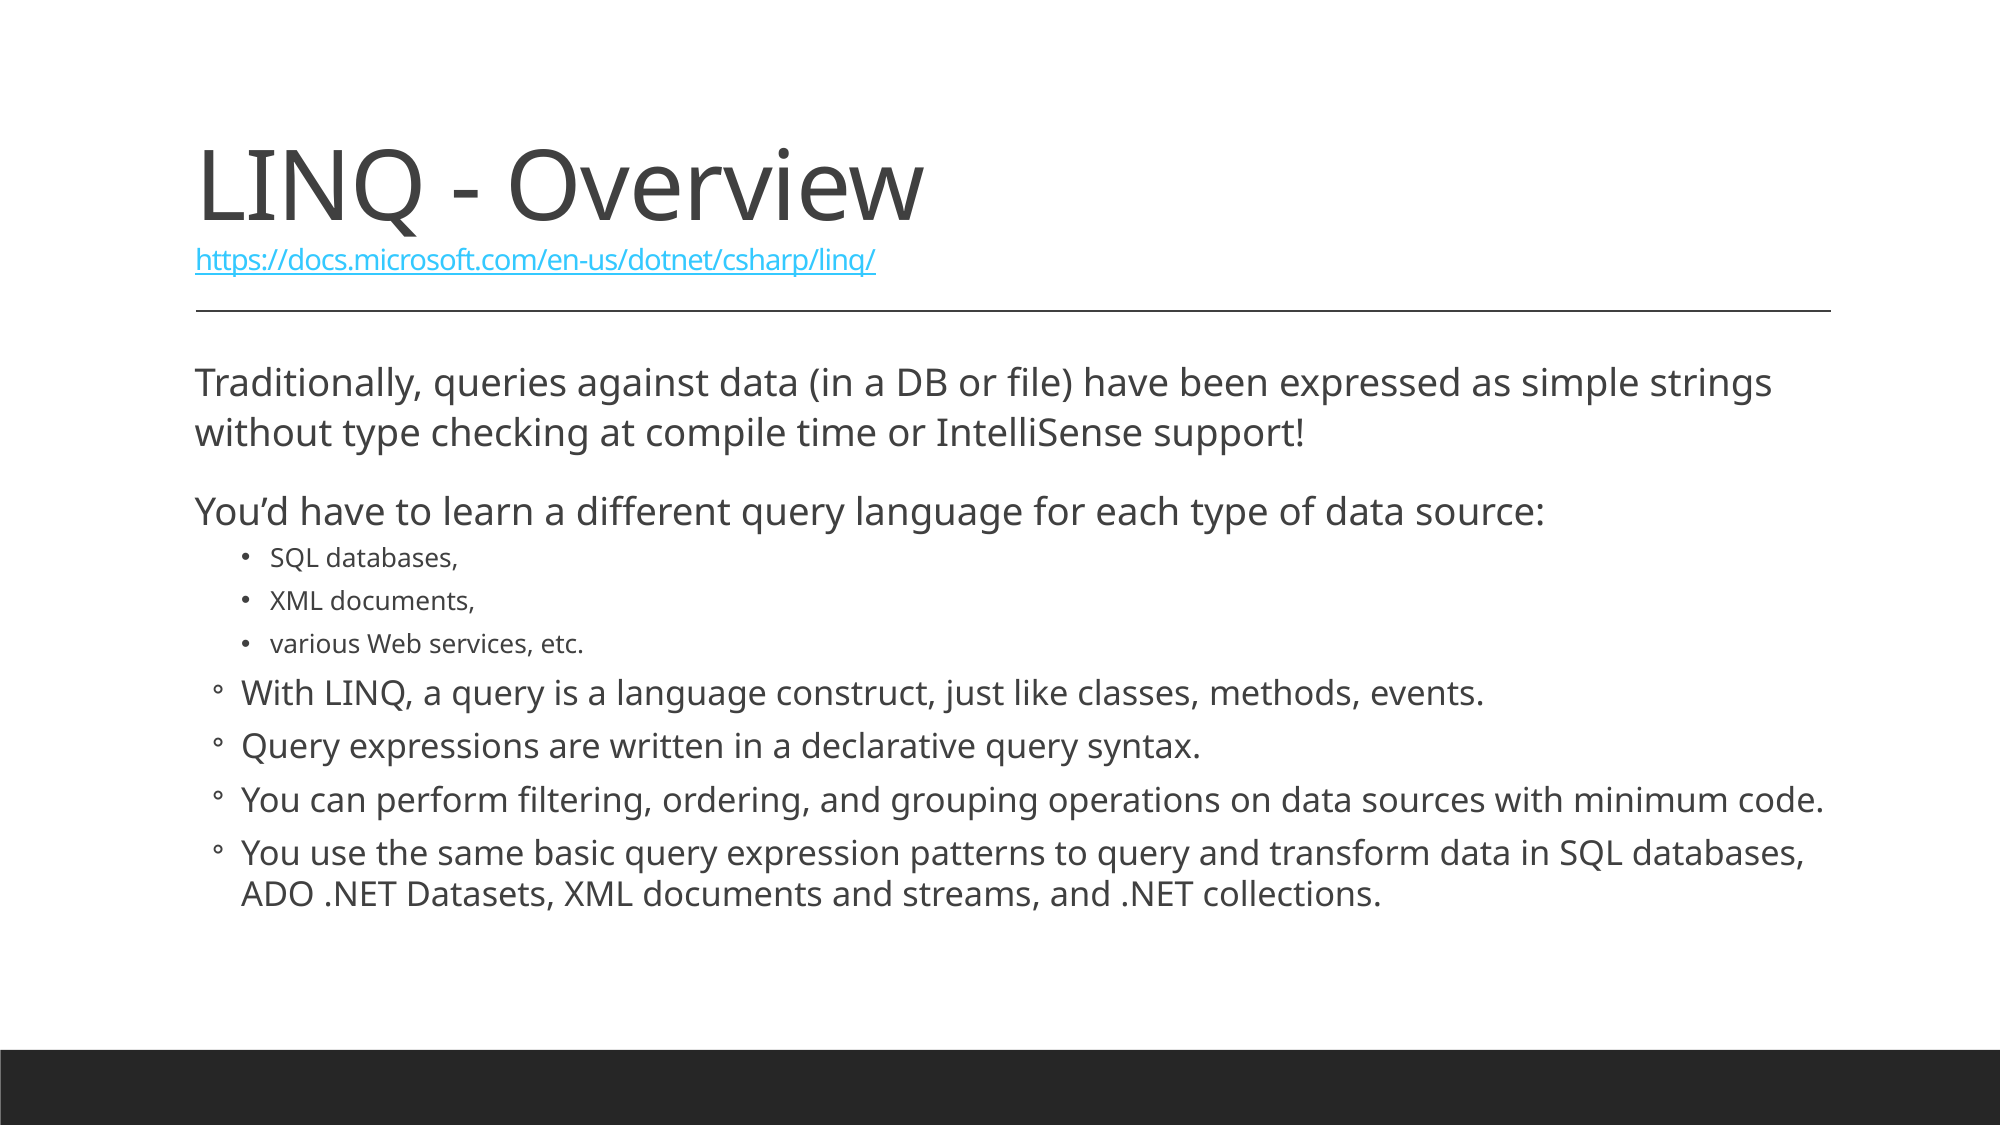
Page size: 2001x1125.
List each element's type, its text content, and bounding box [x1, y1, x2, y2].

title LINQ - Overview https://docs.microsoft.com/en-us/dotnet/csharp/linq/ [180, 47, 1830, 285]
list Traditionally, queries against data (in a DB or file) have been expressed as simple strings without type checking at compile time or IntelliSense support! You’d have to learn a different query language for each type of data source: SQL databases, XML documents, various Web services, etc. With LINQ, a query is a language construct, just like classes, methods, events. Query expressions are written in a declarative query syntax. You can perform filtering, ordering, and grouping operations on data sources with minimum code. You use the same basic query expression patterns to query and transform data in SQL databases, ADO .NET Datasets, XML documents and streams, and .NET collections. [180, 345, 1830, 963]
